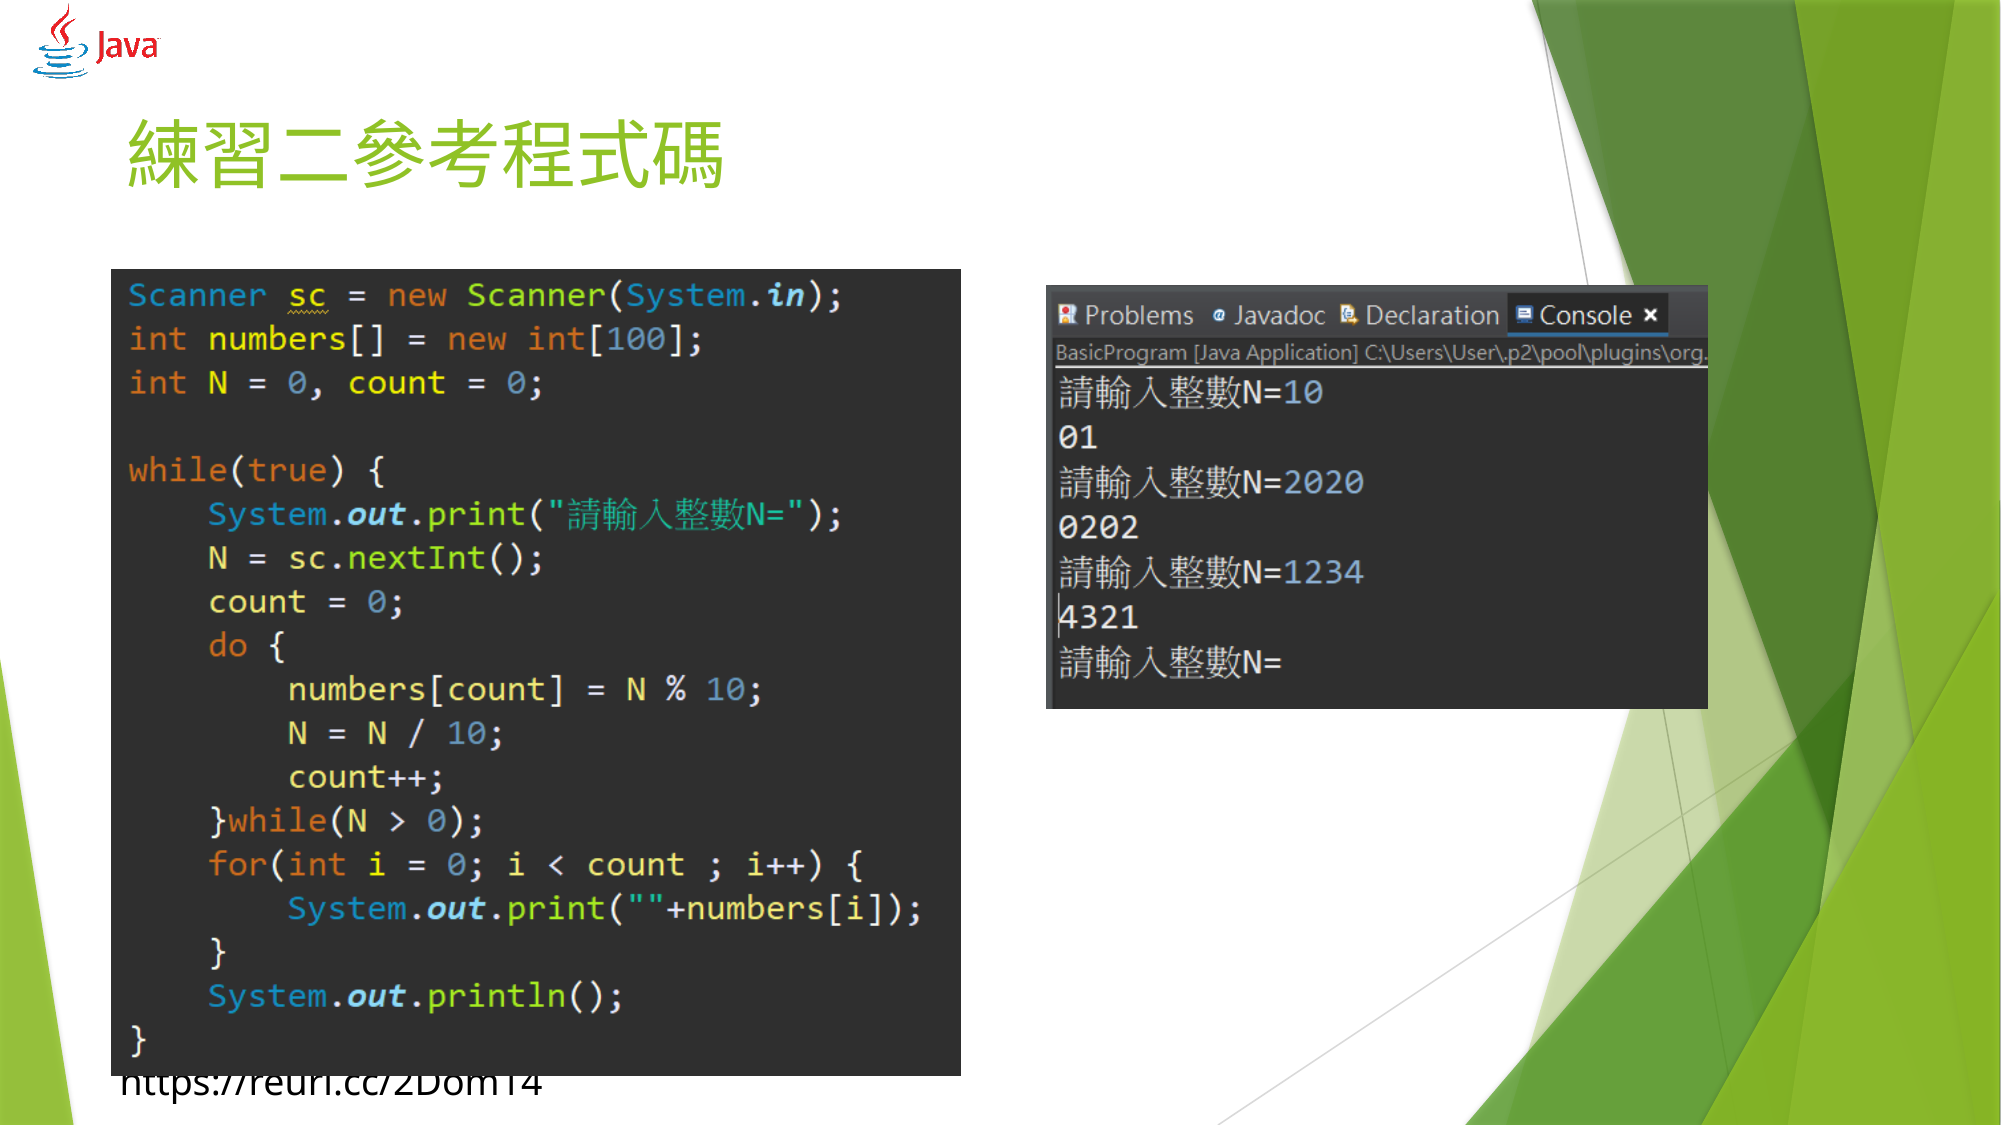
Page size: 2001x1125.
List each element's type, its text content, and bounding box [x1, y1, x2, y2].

picture [27, 1, 165, 79]
picture [1045, 284, 1709, 710]
title 練習二參考程式碼 [111, 99, 1522, 317]
picture [110, 268, 961, 1077]
